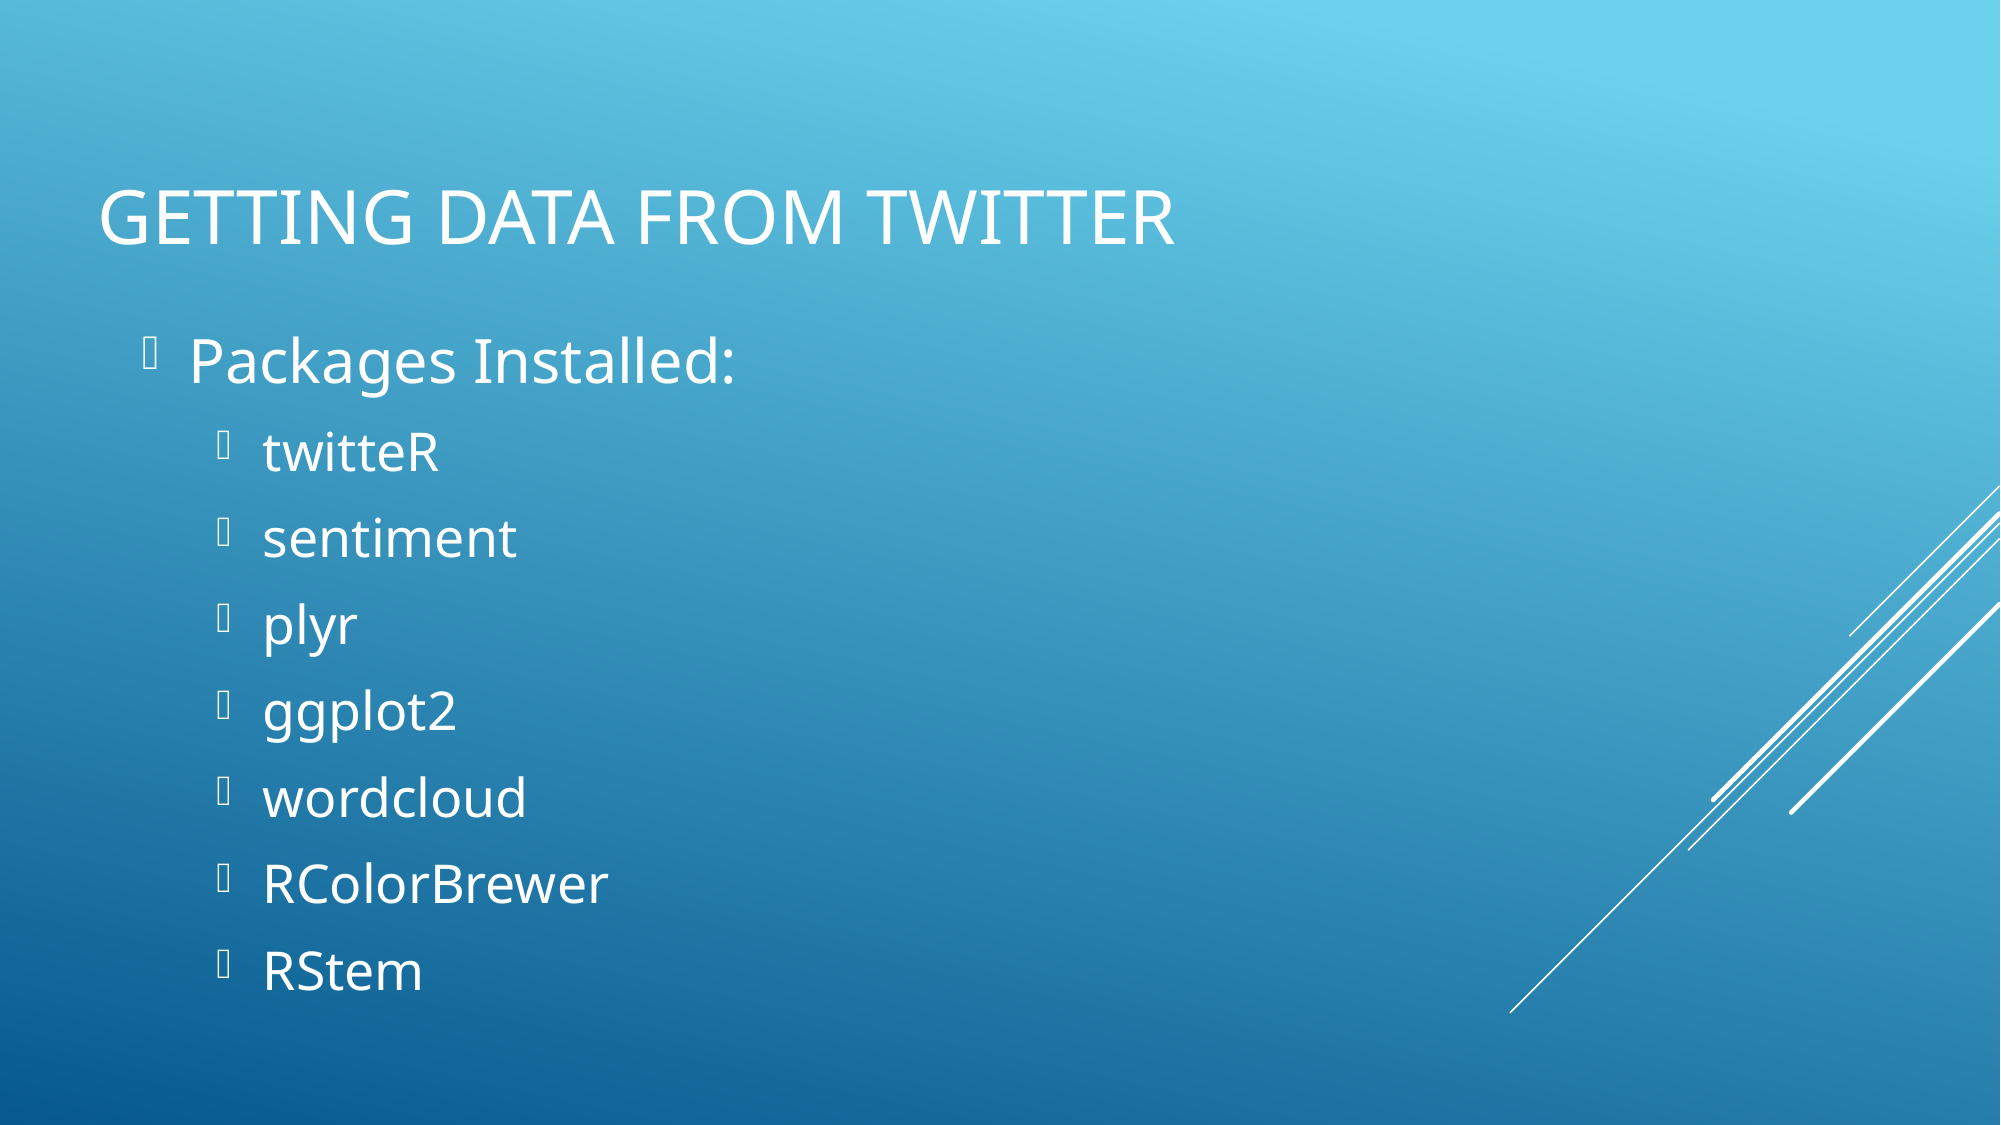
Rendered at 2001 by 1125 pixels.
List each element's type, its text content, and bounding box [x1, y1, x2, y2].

list Packages Installed: twitteR sentiment plyr ggplot2 wordcloud RColorBrewer RStem [126, 311, 1527, 1012]
title Getting data from twitter [82, 90, 1483, 338]
